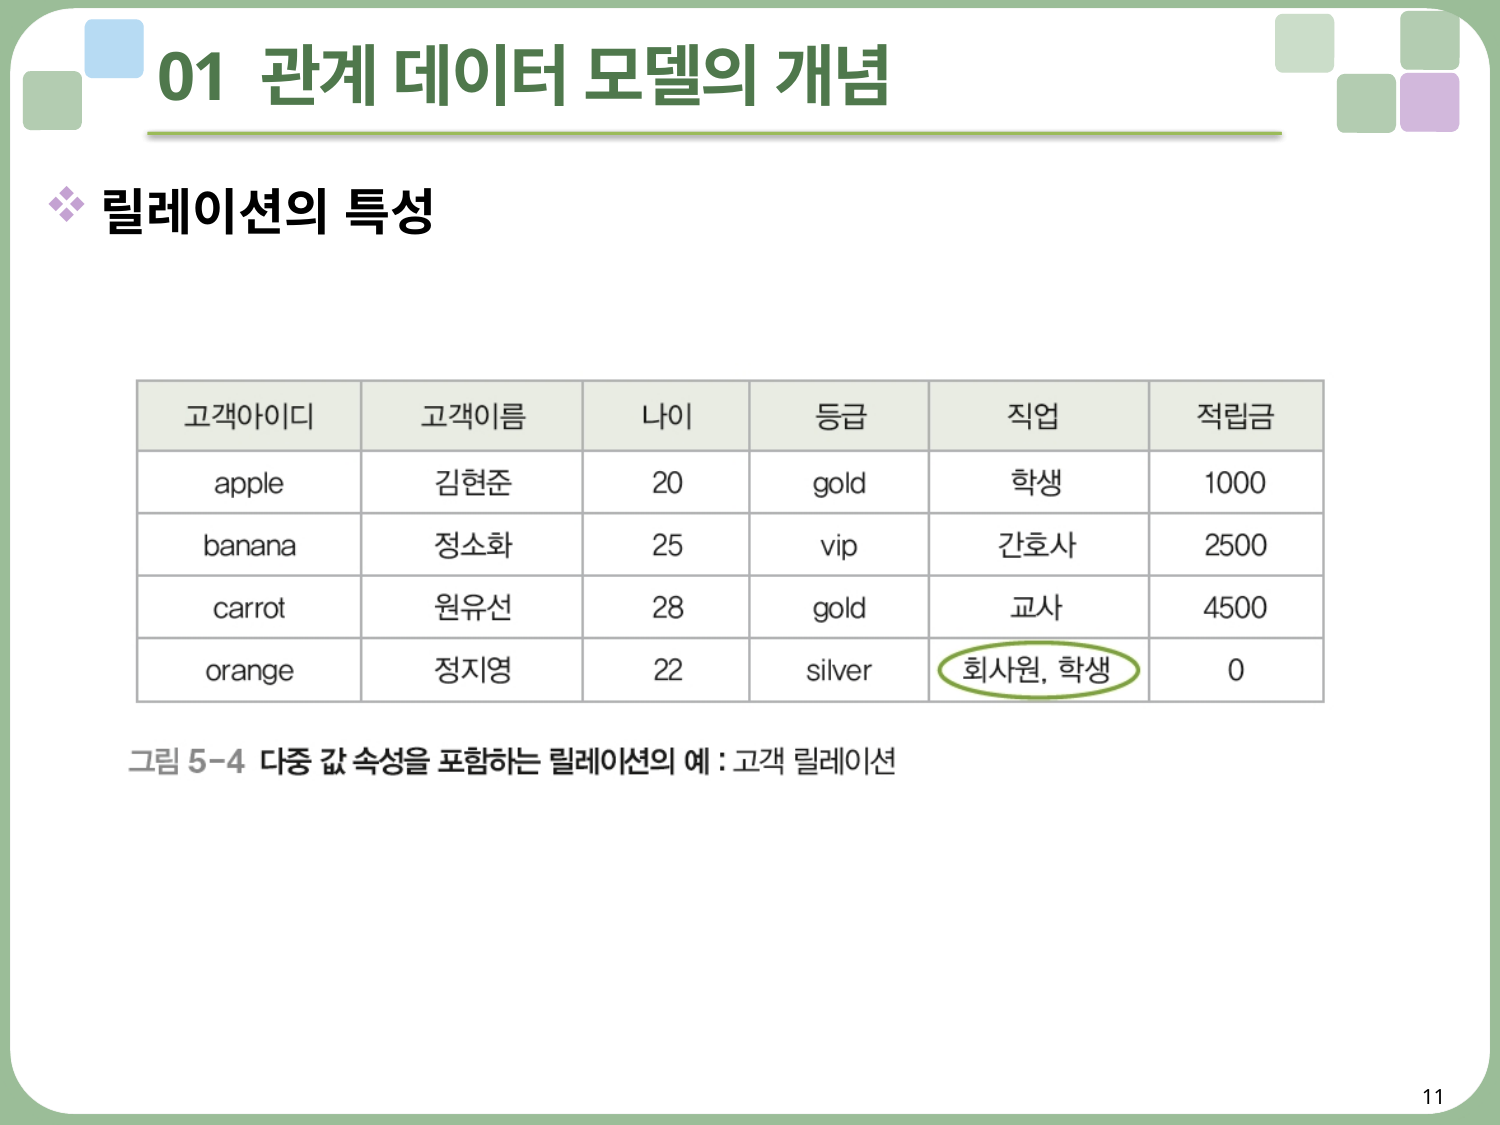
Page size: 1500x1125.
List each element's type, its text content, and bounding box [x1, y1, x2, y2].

picture [0, 0, 1500, 1125]
title 01 관계 데이터 모델의 개념 [142, 25, 1459, 123]
list 릴레이션의 특성 [29, 172, 1459, 1083]
